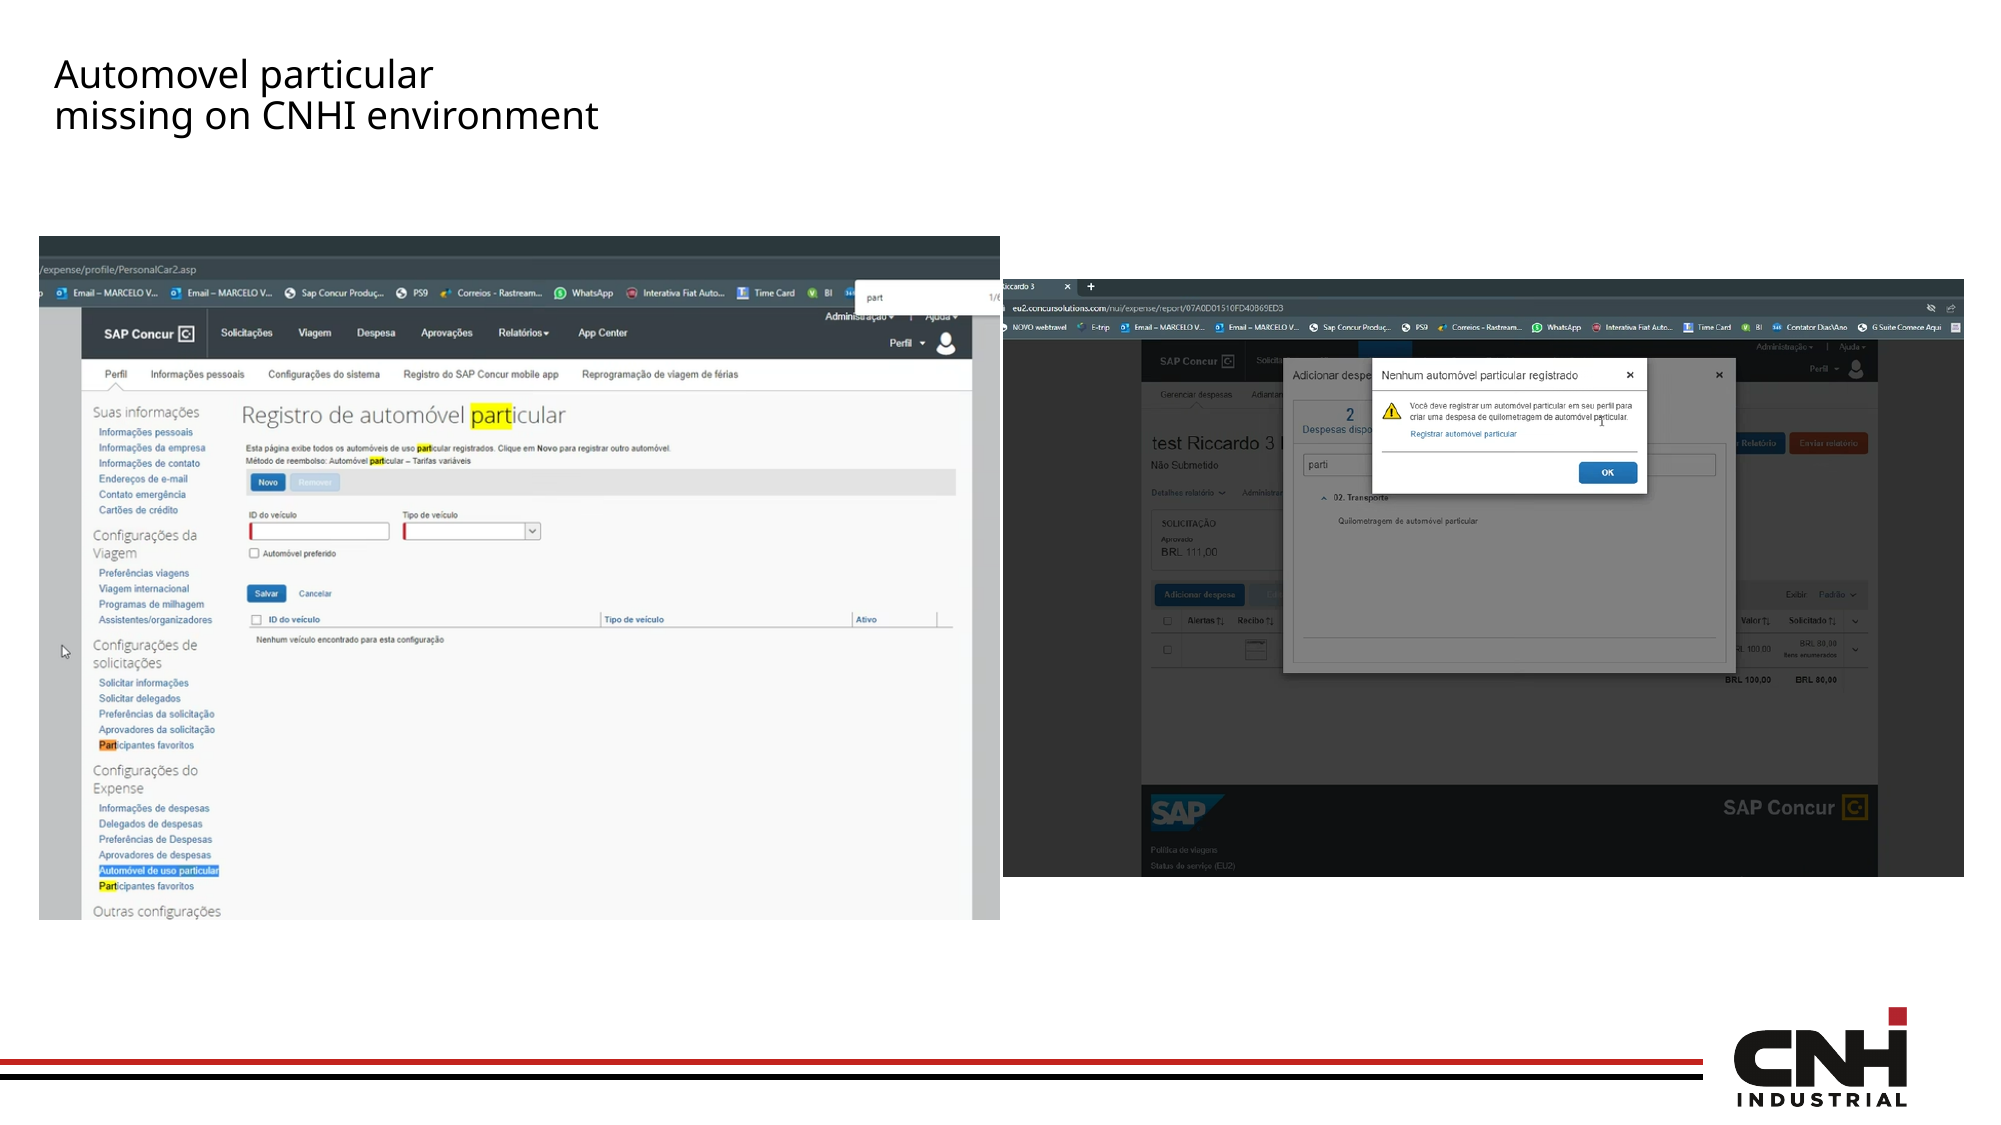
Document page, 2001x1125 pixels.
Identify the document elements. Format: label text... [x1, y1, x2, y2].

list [38, 236, 1000, 920]
picture [1734, 1007, 1907, 1107]
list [1003, 279, 1965, 877]
title Automovel particular missing on CNHI environment [39, 46, 1959, 147]
